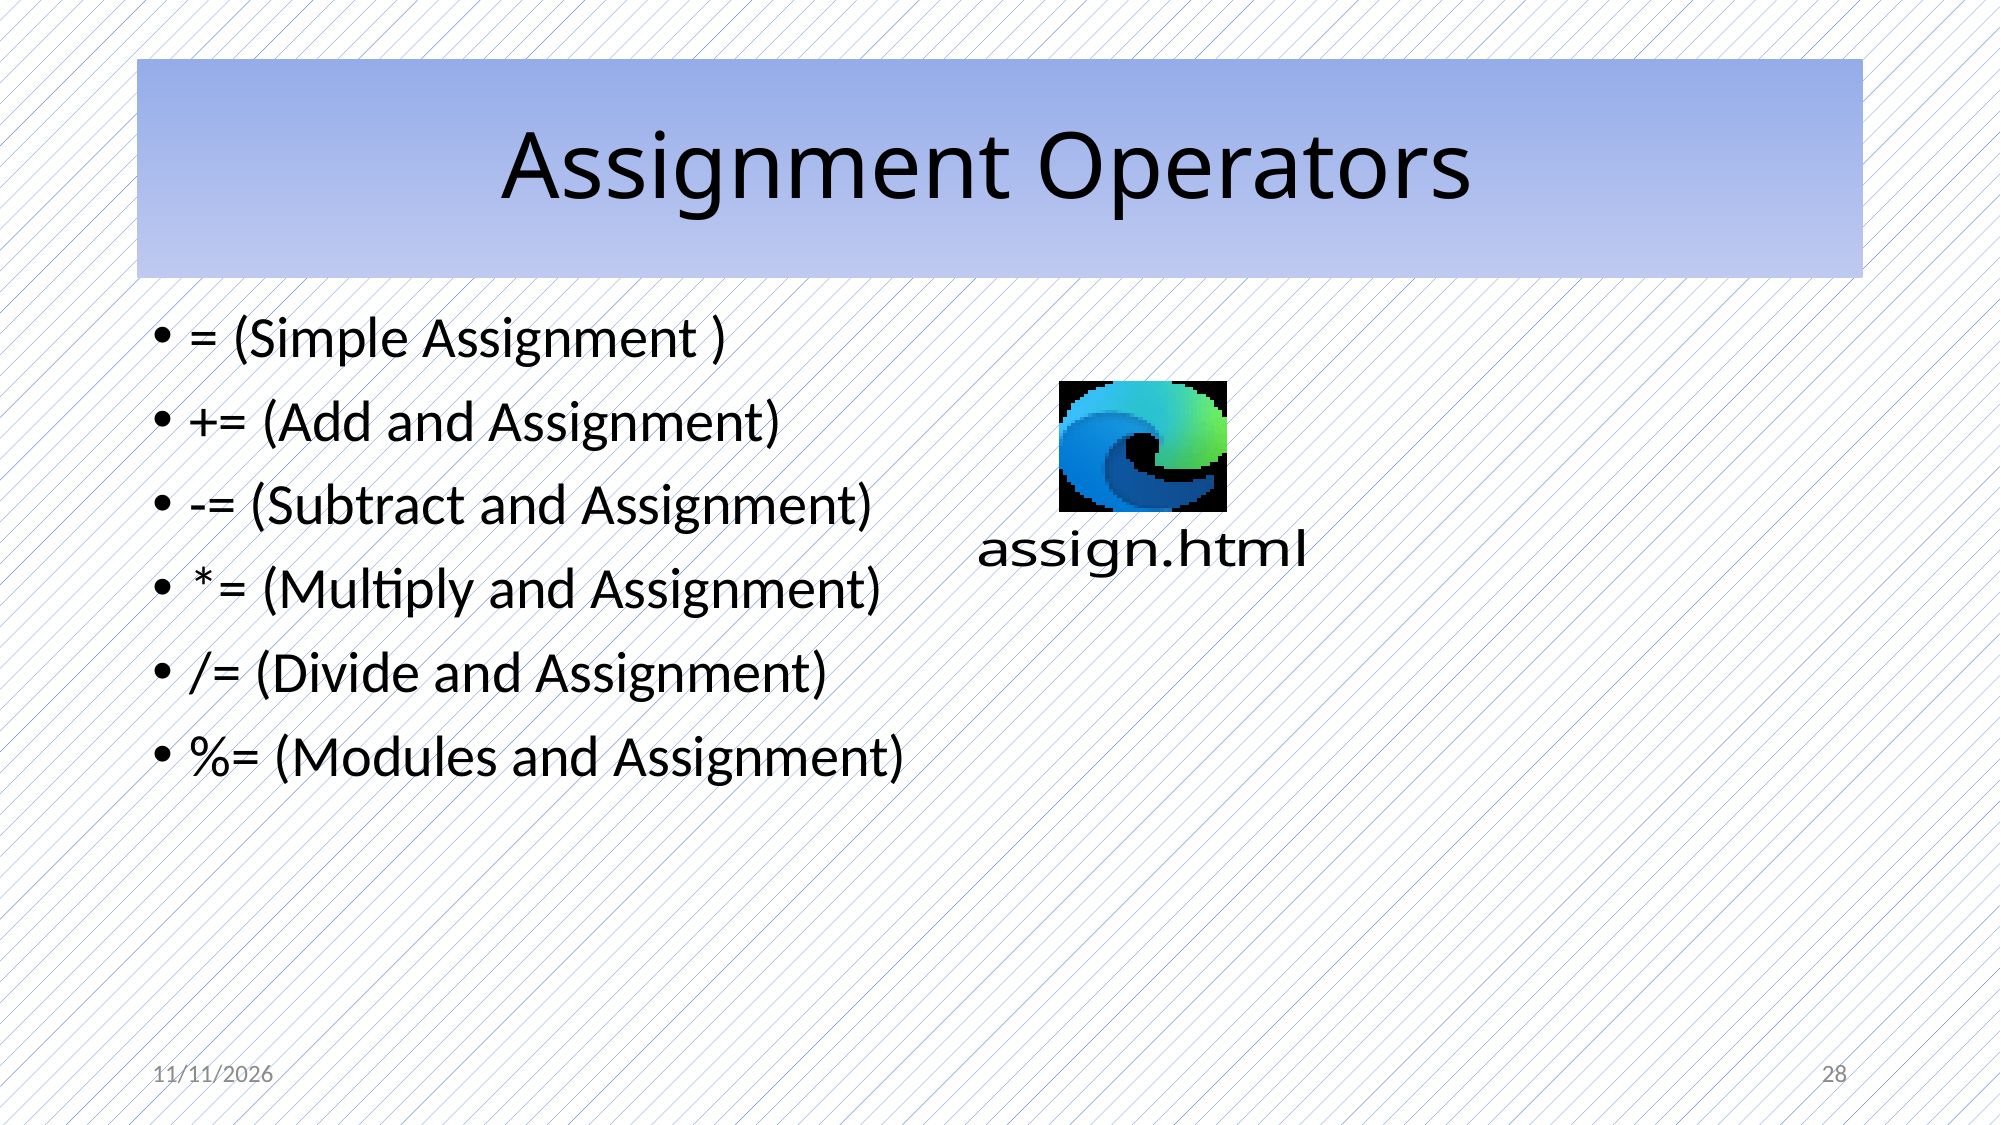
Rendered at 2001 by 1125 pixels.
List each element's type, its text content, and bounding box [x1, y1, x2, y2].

list = (Simple Assignment ) += (Add and Assignment) -= (Subtract and Assignment) *= (Multiply and Assignment) /= (Divide and Assignment) %= (Modules and Assignment) [137, 299, 1863, 1014]
slide_number 28 [1412, 1042, 1863, 1103]
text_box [950, 381, 1336, 599]
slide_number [137, 1042, 588, 1103]
title Assignment Operators [137, 59, 1863, 278]
